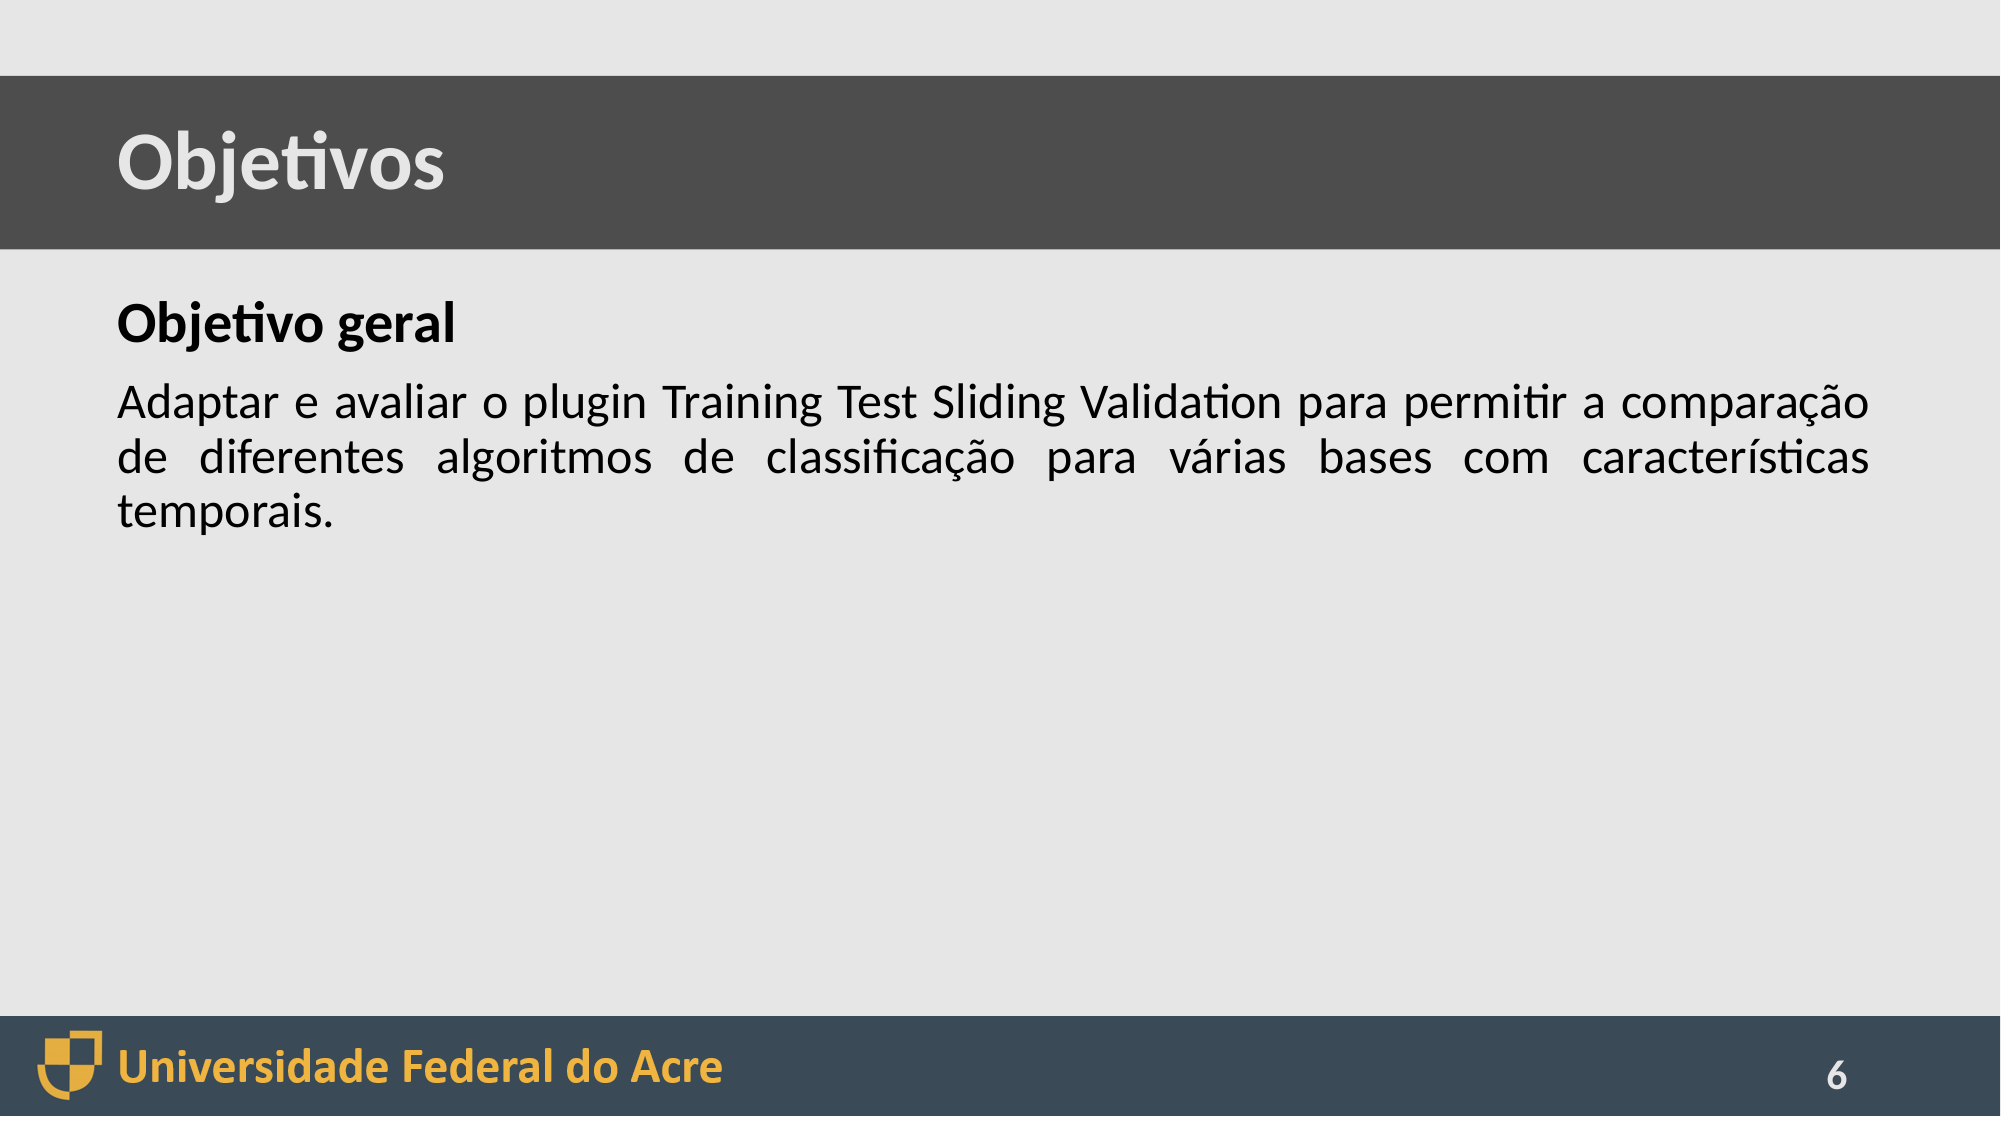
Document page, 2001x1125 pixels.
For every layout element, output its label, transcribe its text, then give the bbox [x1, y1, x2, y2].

slide_number 6 [1412, 1042, 1863, 1103]
picture [0, 0, 2001, 1125]
title Objetivos [102, 75, 1886, 250]
list Objetivo geral Adaptar e avaliar o plugin Training Test Sliding Validation para permitir a comparação de diferentes algoritmos de classificação para várias bases com características temporais. [102, 284, 1886, 993]
